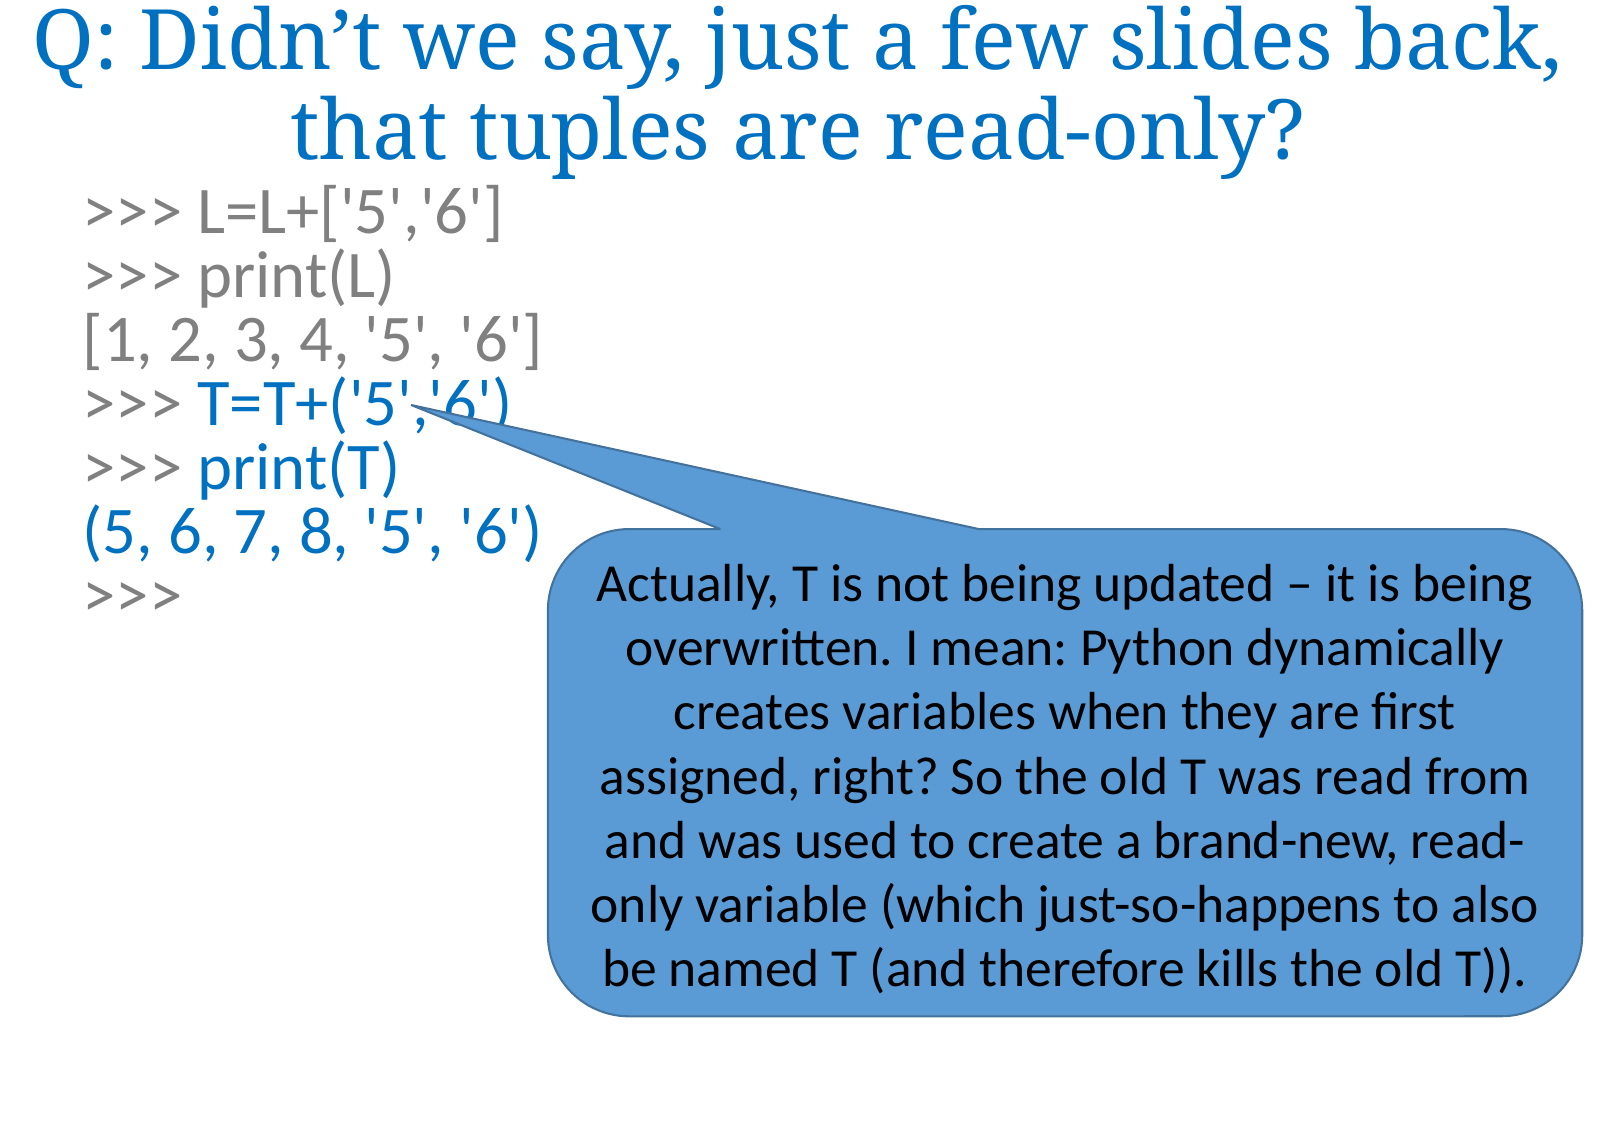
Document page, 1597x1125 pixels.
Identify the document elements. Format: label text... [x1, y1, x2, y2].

text_box Actually, T is not being updated – it is being overwritten. I mean: Python dynamically creates variables when they are first assigned, right? So the old T was read from and was used to create a brand-new, read-only variable (which just-so-happens to also be named T (and therefore kills the old T)). [410, 403, 1584, 1018]
title Q: Didn’t we say, just a few slides back, that tuples are read-only? [0, 0, 1597, 175]
list >>> L=L+['5','6'] >>> print(L) [1, 2, 3, 4, '5', '6'] >>> T=T+('5','6') >>> print(T) (5, 6, 7, 8, '5', '6') >>> L[1]='X' >>> print(L) [1, 'X', 3, 4, '5', '6'] >>> T[1]='X' 'tuple' object does not support item assignment [67, 175, 1597, 1032]
